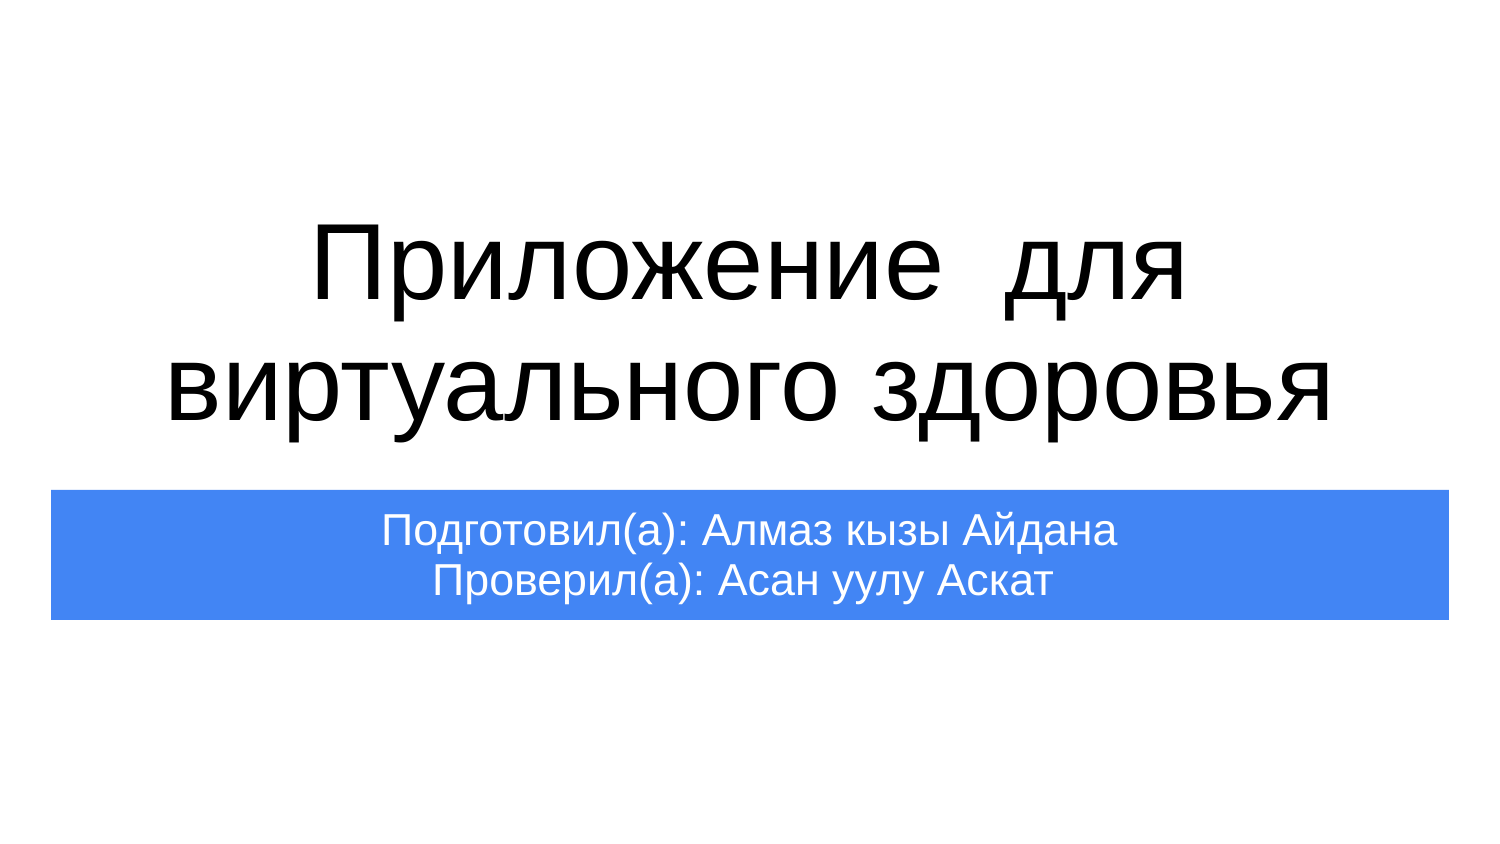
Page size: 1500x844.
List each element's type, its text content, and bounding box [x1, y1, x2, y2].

subtitle Подготовил(а): Алмаз кызы Айдана Проверил(а): Асан уулу Аскат [51, 489, 1449, 620]
title Приложение для виртуального здоровья [51, 122, 1449, 459]
